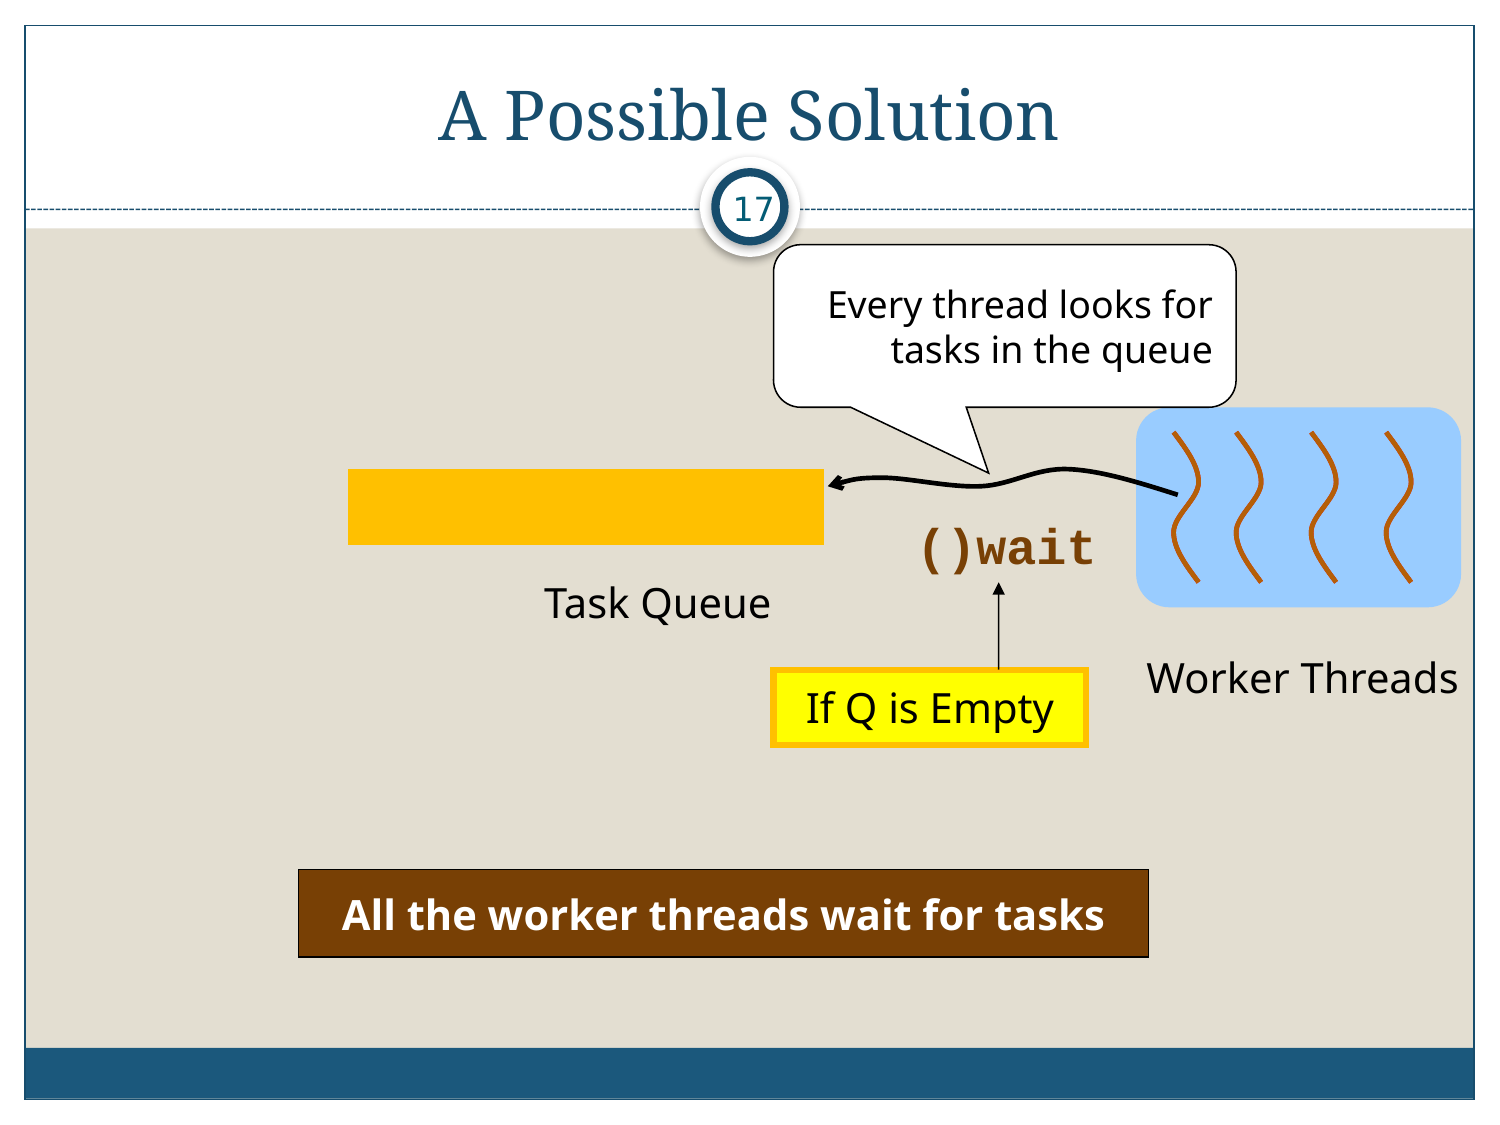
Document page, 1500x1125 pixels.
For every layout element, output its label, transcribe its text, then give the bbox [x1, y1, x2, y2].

text_box [992, 582, 1005, 670]
text_box If Q is Empty [773, 669, 1087, 745]
slide_number 17 [725, 172, 800, 245]
title A Possible Solution [49, 37, 1450, 162]
text_box All the worker threads wait for tasks [298, 869, 1149, 958]
text_box [1311, 432, 1337, 583]
text_box [348, 469, 824, 545]
text_box [1136, 407, 1462, 608]
text_box [1173, 432, 1199, 583]
text_box [1386, 432, 1412, 583]
text_box [827, 468, 1178, 495]
text_box Task Queue [386, 569, 787, 635]
text_box [1236, 432, 1262, 583]
text_box Worker Threads [1086, 644, 1474, 710]
text_box wait() [886, 507, 1112, 582]
text_box Every thread looks for tasks in the queue [773, 244, 1237, 474]
